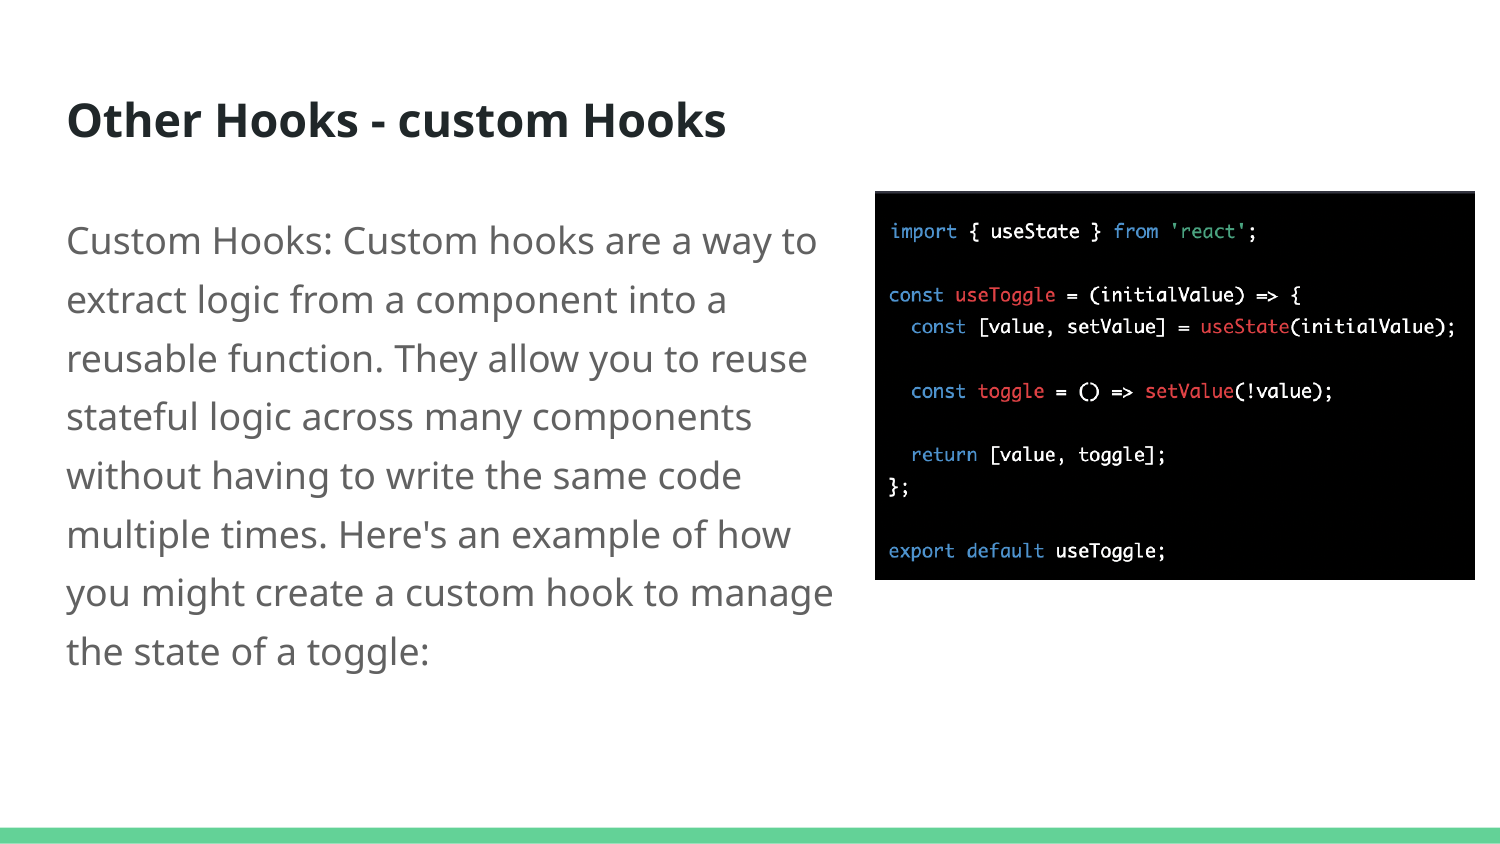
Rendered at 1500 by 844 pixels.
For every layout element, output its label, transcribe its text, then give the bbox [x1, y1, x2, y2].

title Other Hooks - custom Hooks [51, 72, 1466, 167]
picture [874, 191, 1476, 580]
list Custom Hooks: Custom hooks are a way to extract logic from a component into a reusable function. They allow you to reuse stateful logic across many components without having to write the same code multiple times. Here's an example of how you might create a custom hook to manage the state of a toggle: [51, 192, 850, 844]
